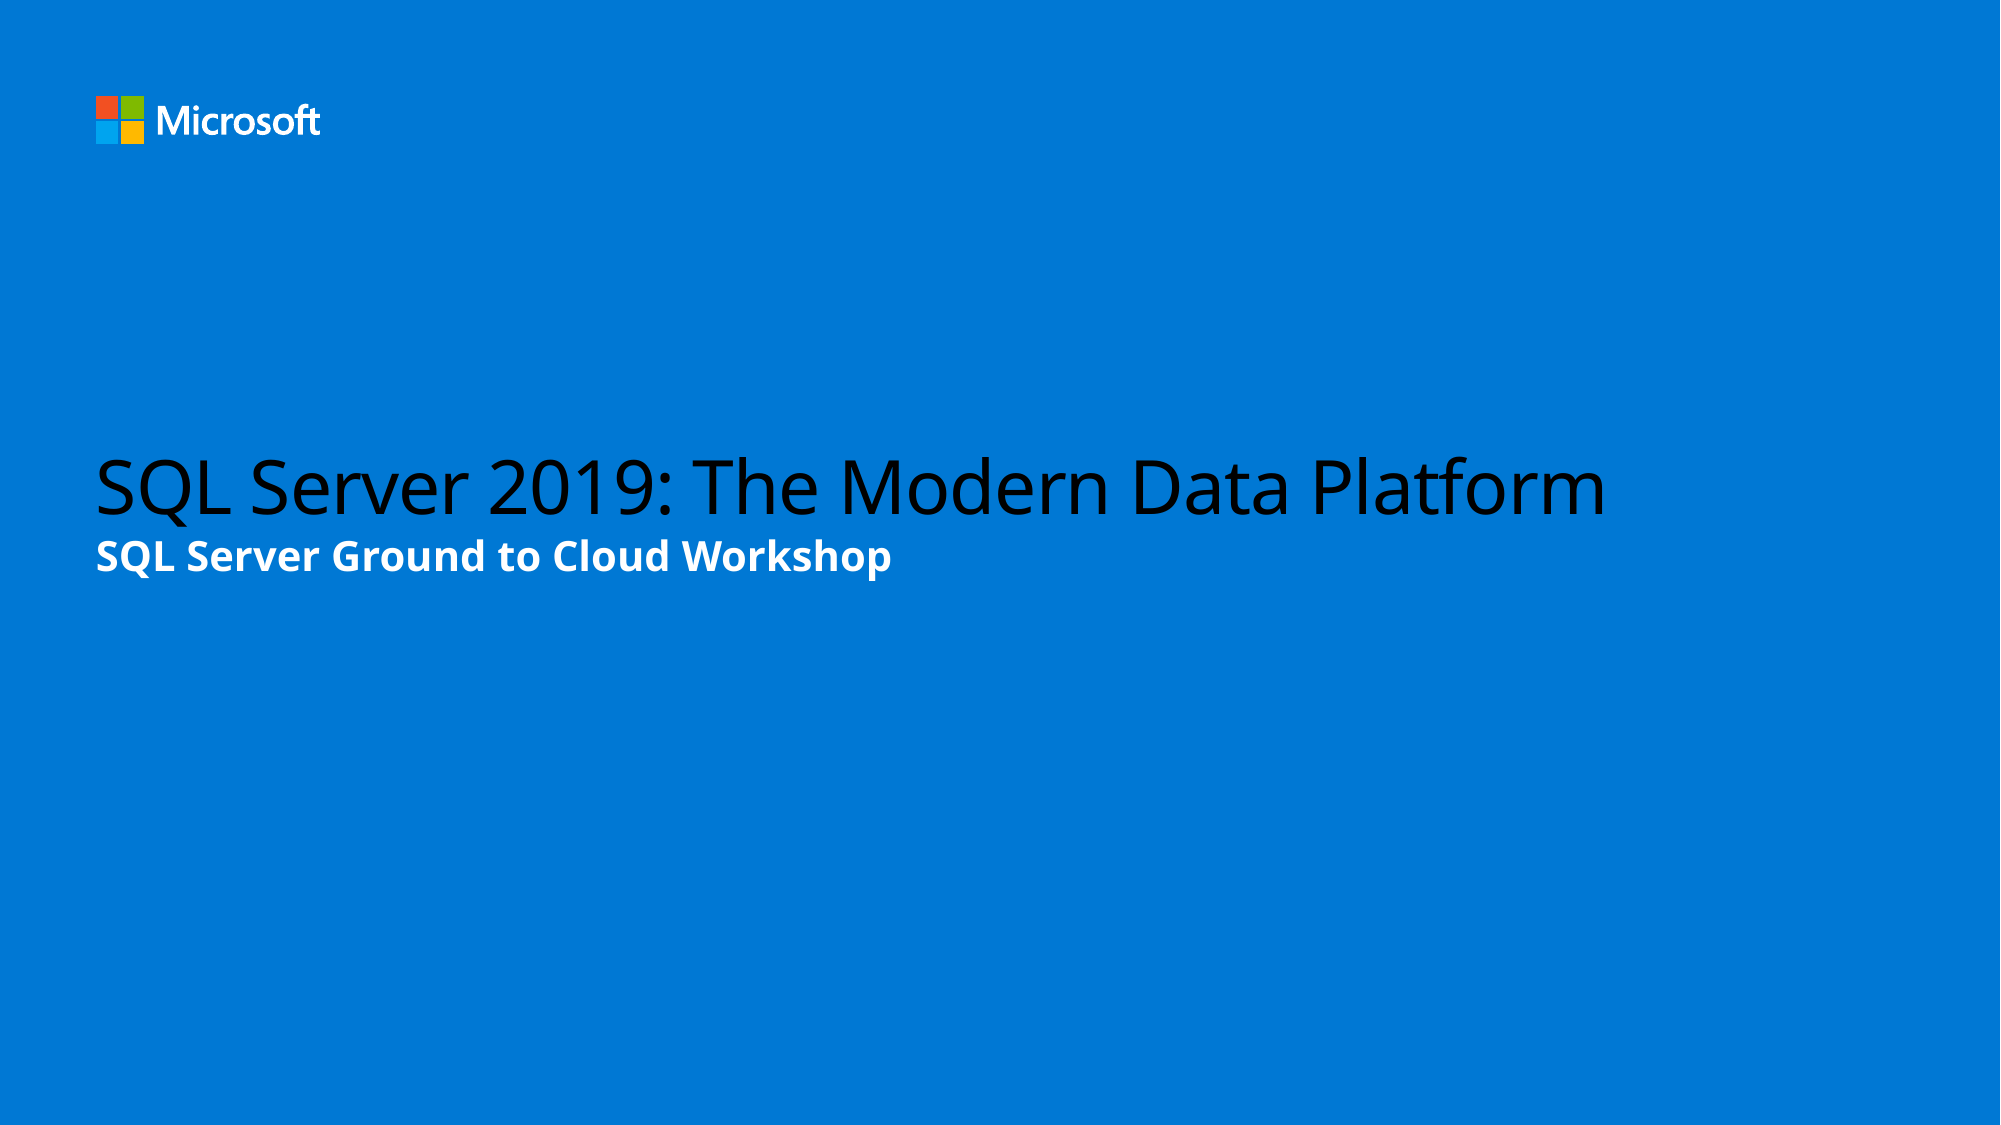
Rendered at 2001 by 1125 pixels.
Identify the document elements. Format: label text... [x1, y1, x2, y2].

title SQL Server 2019: The Modern Data Platform SQL Server Ground to Cloud Workshop [95, 438, 1865, 580]
